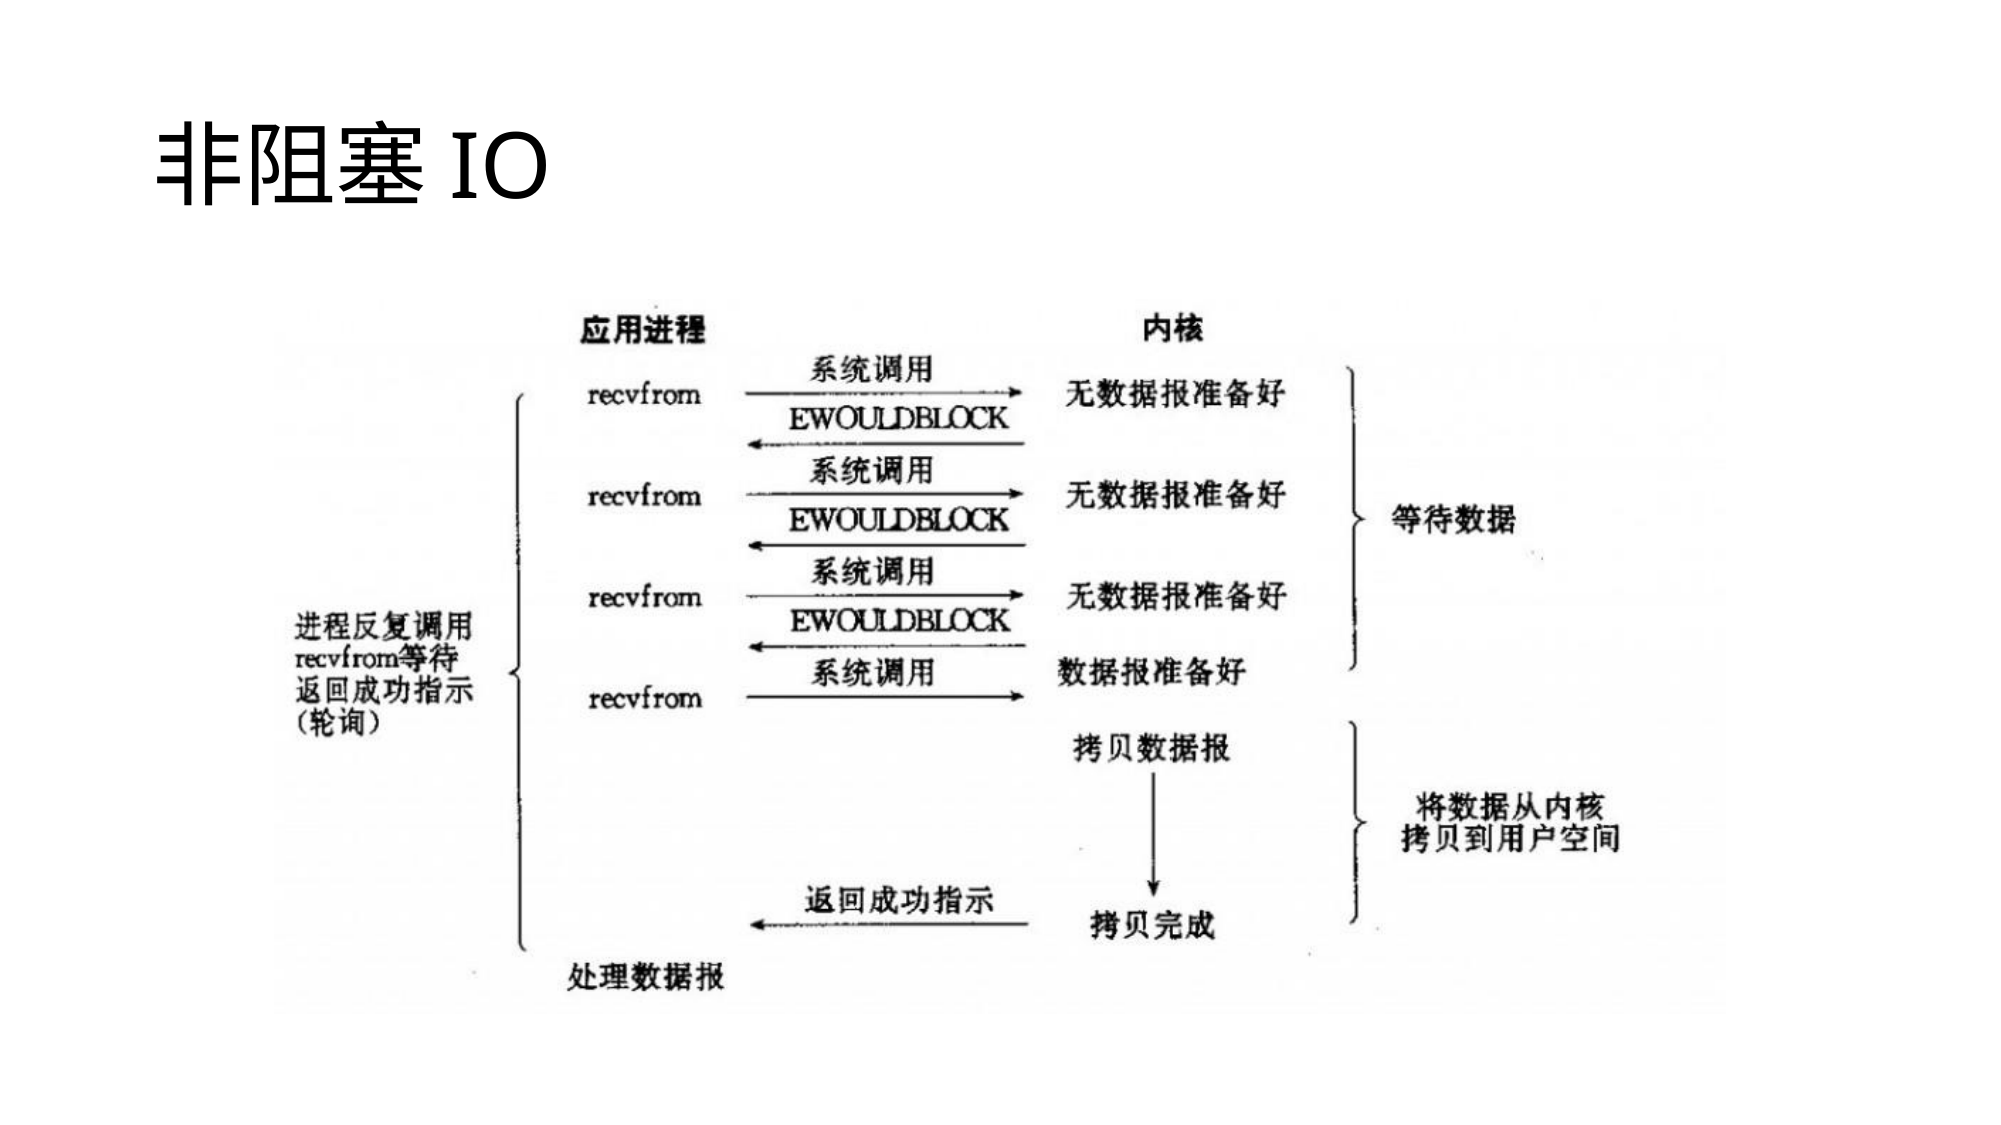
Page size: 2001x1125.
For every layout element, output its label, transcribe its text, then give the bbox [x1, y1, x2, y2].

title 非阻塞IO [137, 59, 1863, 278]
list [274, 299, 1726, 1014]
